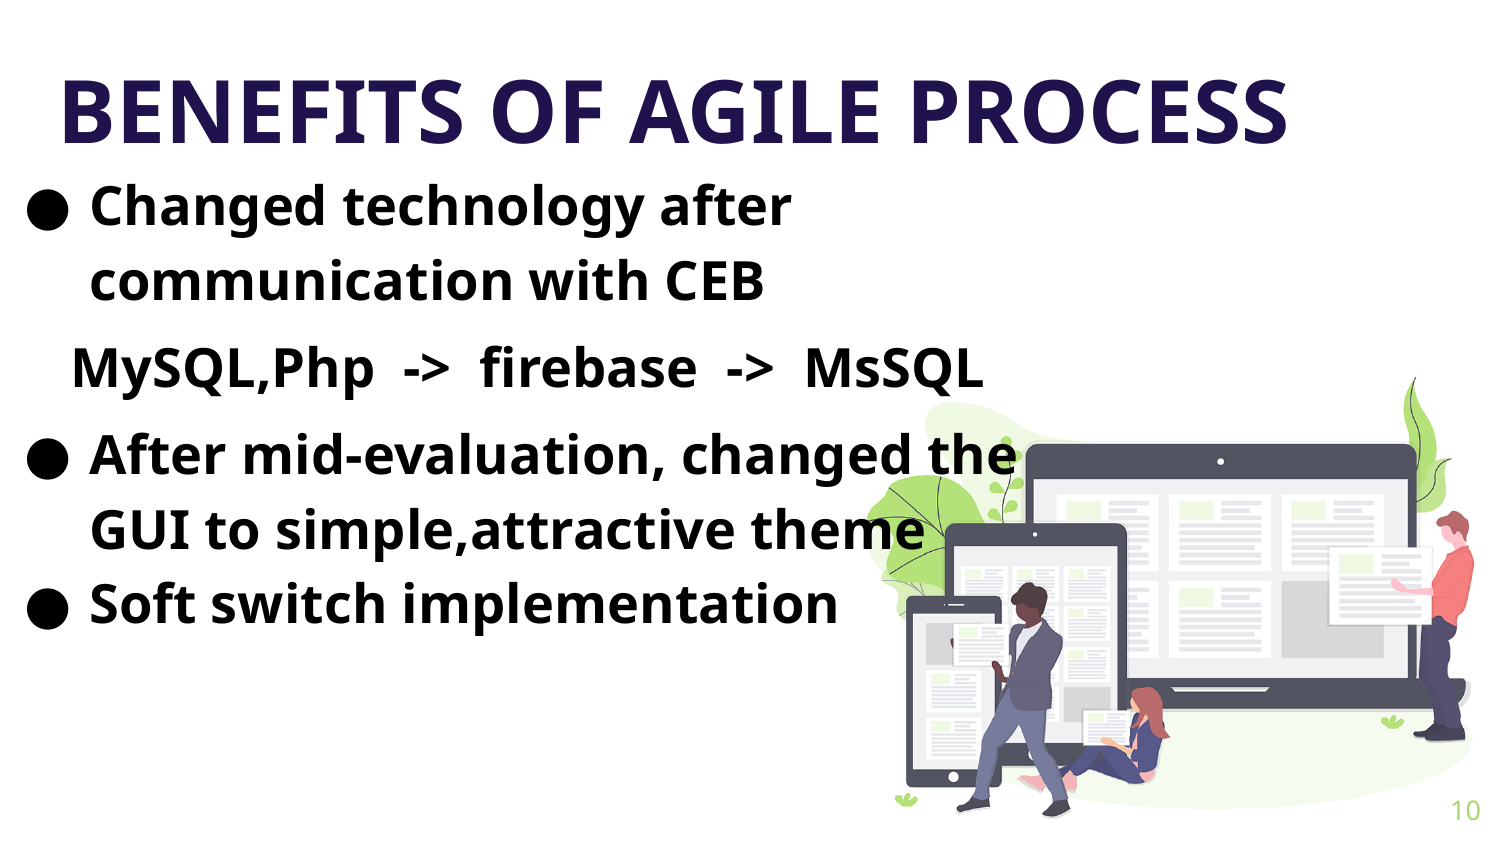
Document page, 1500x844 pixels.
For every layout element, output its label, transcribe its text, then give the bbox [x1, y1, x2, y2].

picture [867, 377, 1475, 819]
slide_number ‹#› [1391, 779, 1482, 844]
title BENEFITS OF AGILE PROCESS [57, 12, 1443, 162]
list Changed technology after communication with CEB MySQL,Php -> firebase -> MsSQL After mid-evaluation, changed the GUI to simple,attractive theme Soft switch implementation [14, 161, 1077, 652]
